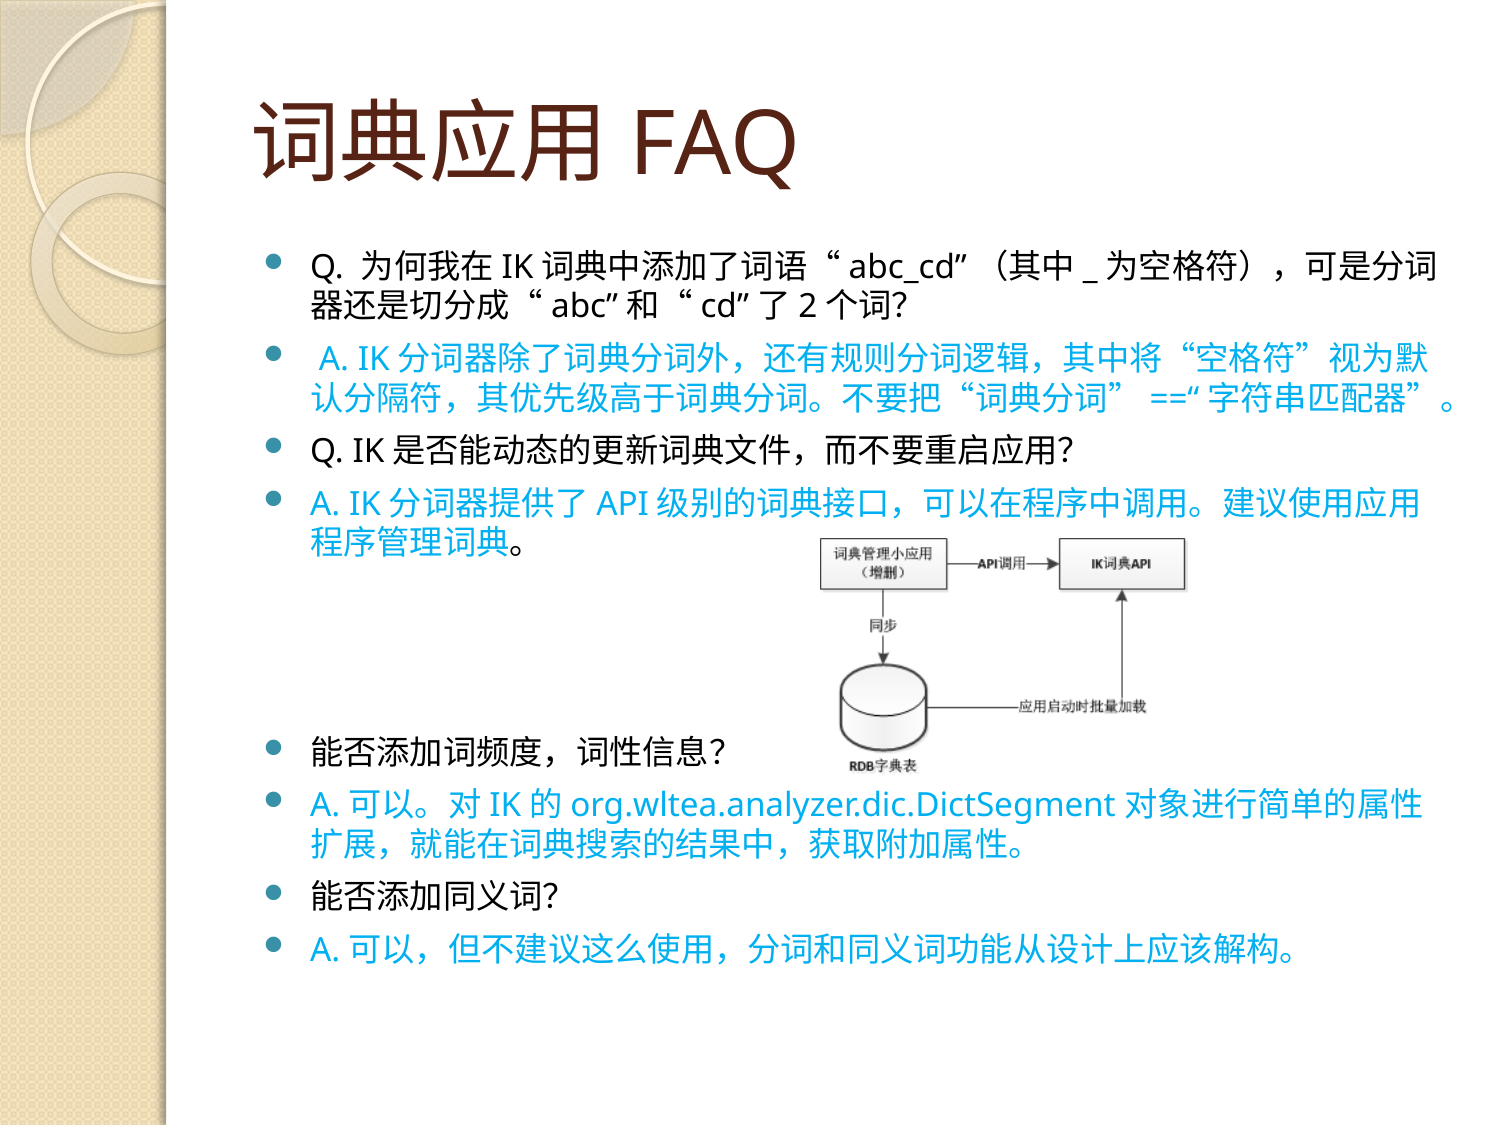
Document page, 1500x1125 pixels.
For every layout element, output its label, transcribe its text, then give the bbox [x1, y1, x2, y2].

list Q. 为何我在IK词典中添加了词语“abc_cd”（其中_为空格符），可是分词器还是切分成“abc”和“cd”了2个词？ A. IK分词器除了词典分词外，还有规则分词逻辑，其中将“空格符”视为默认分隔符，其优先级高于词典分词。不要把“词典分词”==“字符串匹配器”。 Q. IK是否能动态的更新词典文件，而不要重启应用？ A. IK分词器提供了API级别的词典接口，可以在程序中调用。建议使用应用程序管理词典。 能否添加词频度，词性信息？ A.可以。对IK的org.wltea.analyzer.dic.DictSegment对象进行简单的属性扩展，就能在词典搜索的结果中，获取附加属性。 能否添加同义词？ A.可以，但不建议这么使用，分词和同义词功能从设计上应该解构。 [235, 237, 1466, 1025]
picture [820, 538, 1188, 779]
title 词典应用FAQ [235, 45, 1466, 233]
